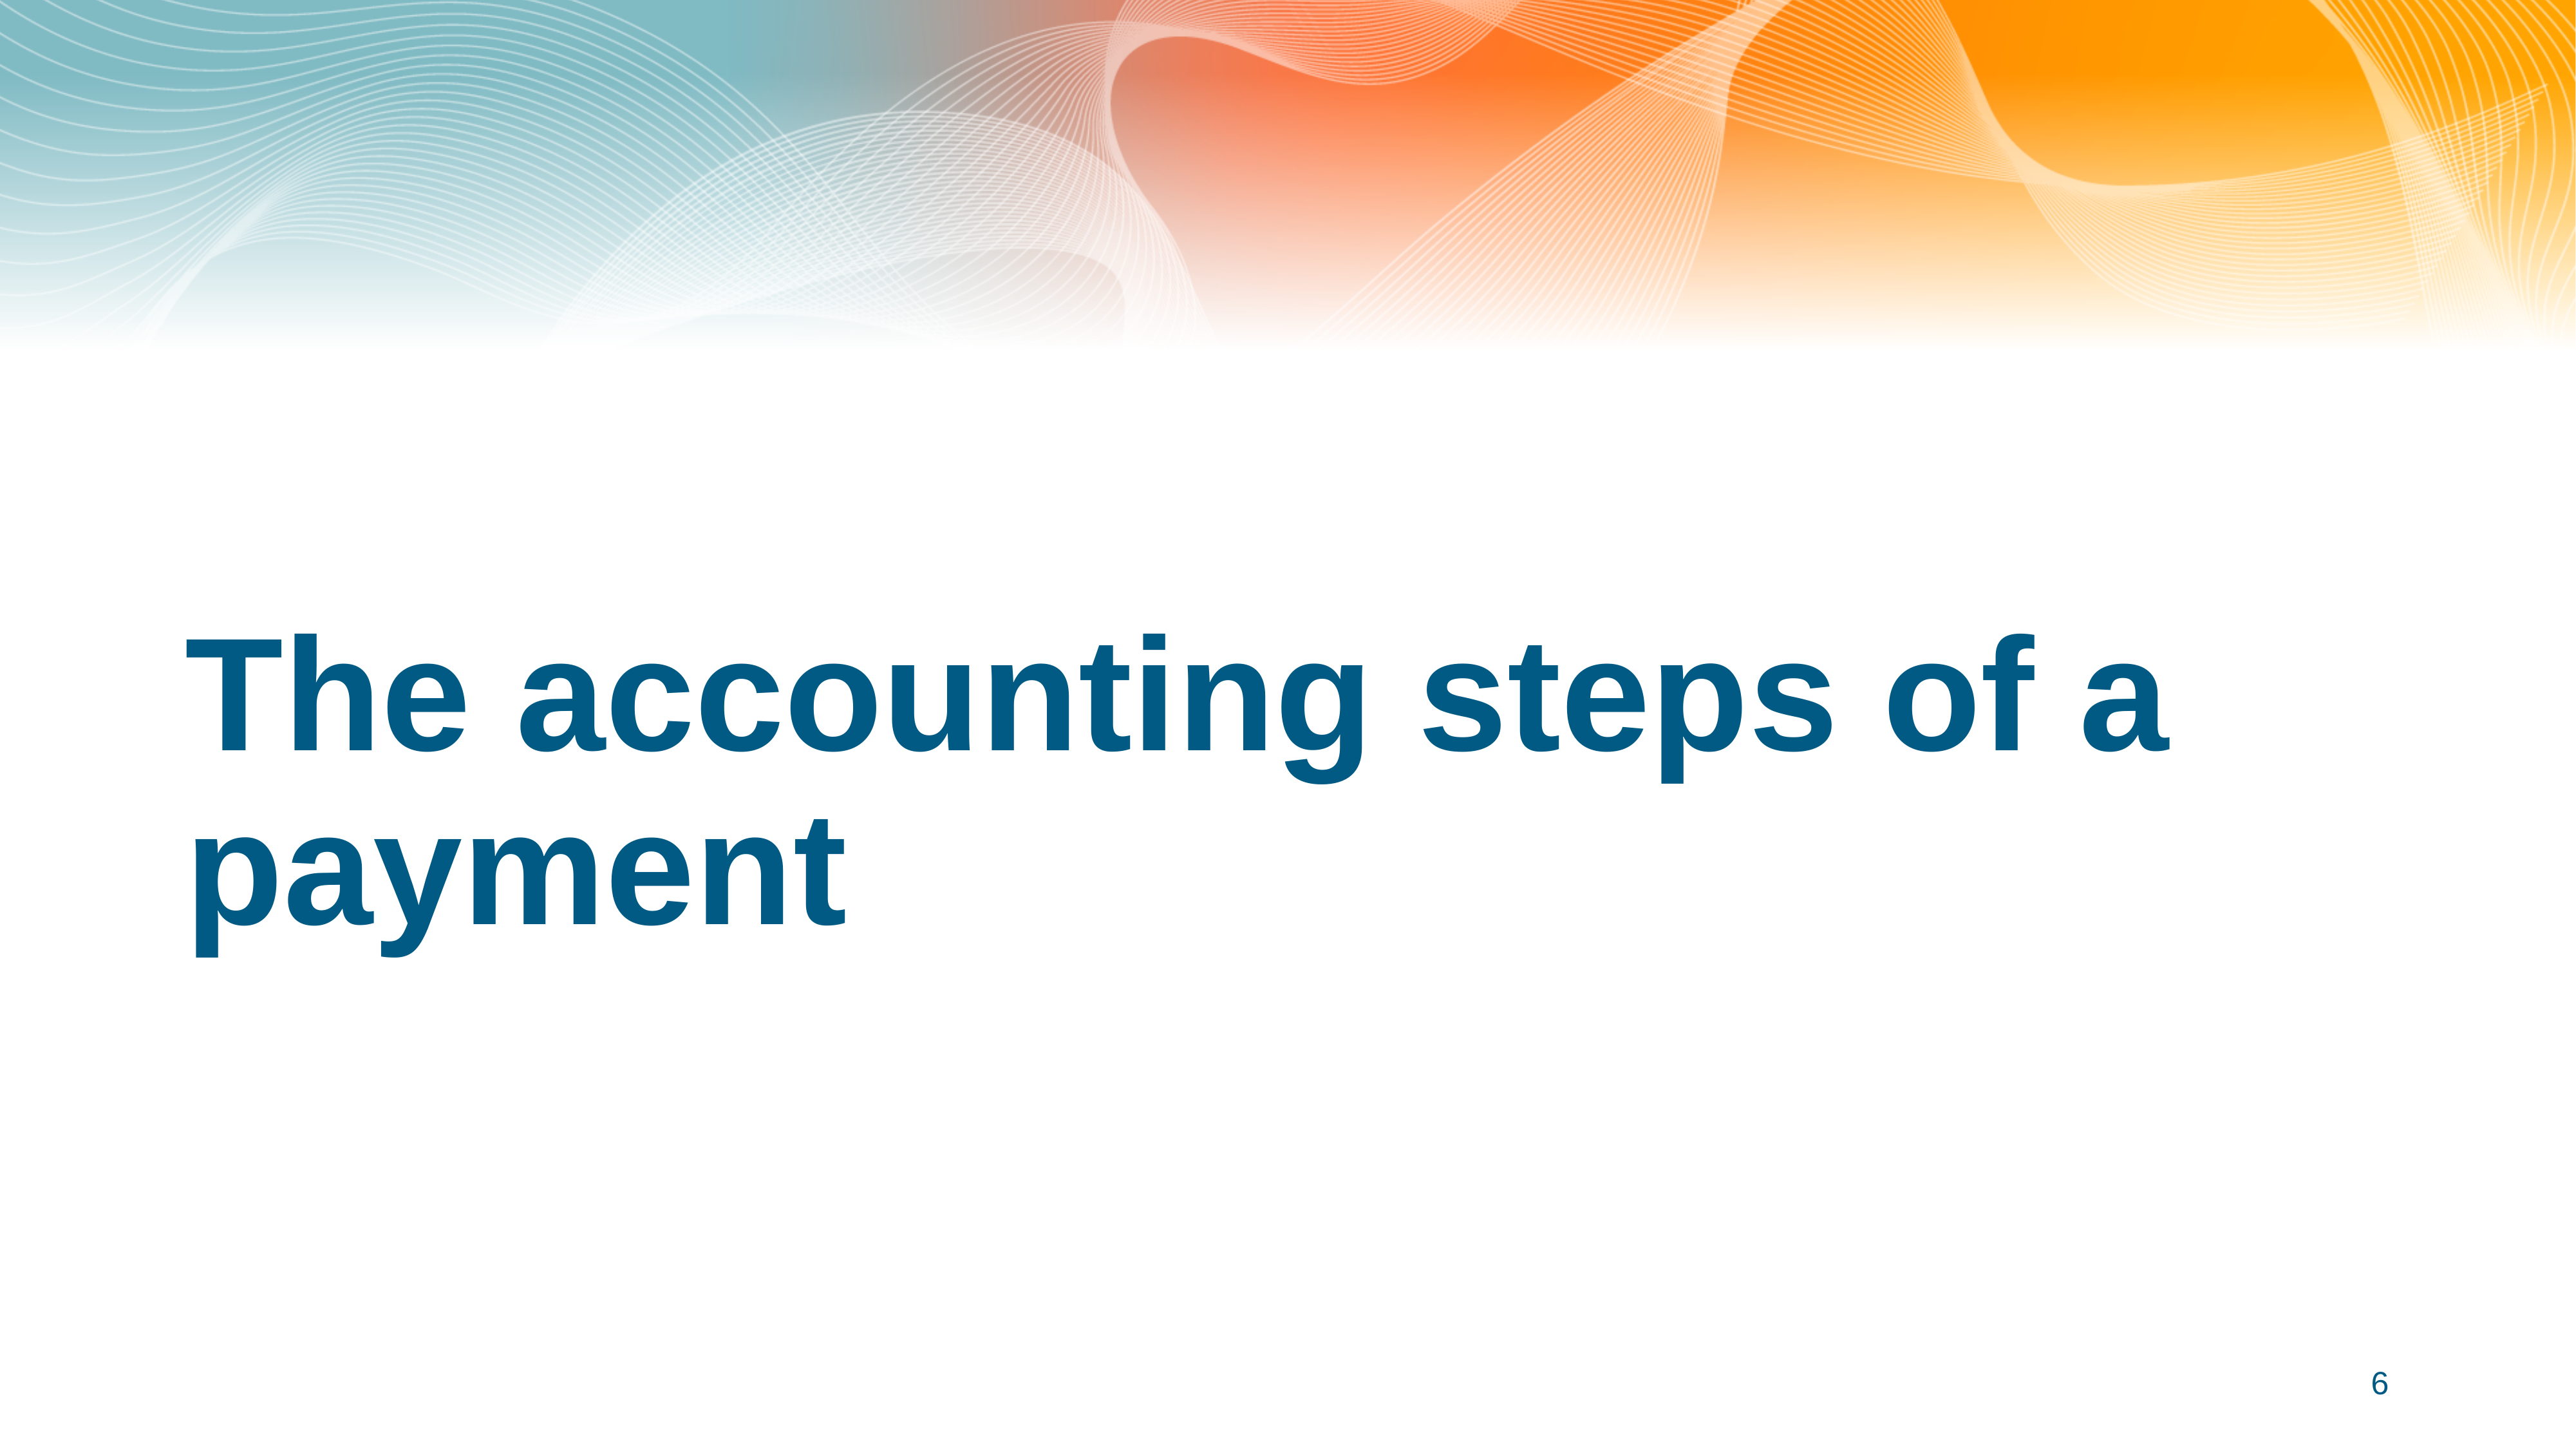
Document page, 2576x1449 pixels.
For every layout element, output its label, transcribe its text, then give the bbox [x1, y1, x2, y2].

title The accounting steps of a payment [175, 361, 2398, 964]
picture [0, 0, 2576, 1449]
slide_number 6 [1819, 1343, 2399, 1421]
